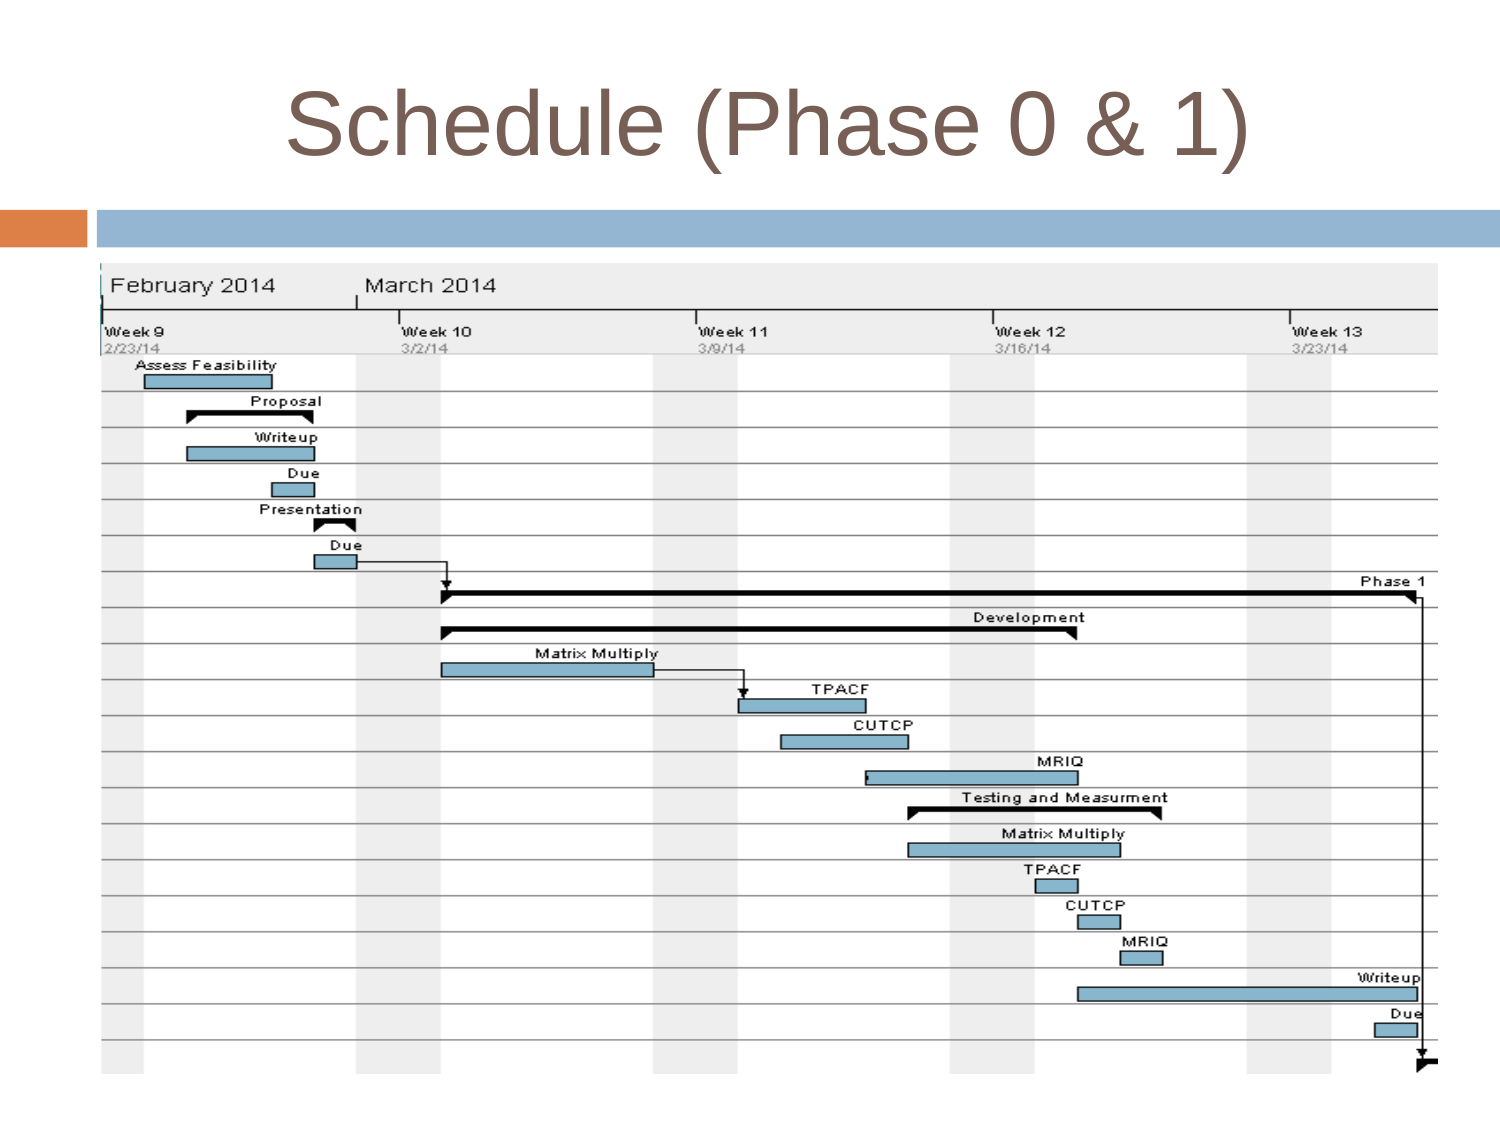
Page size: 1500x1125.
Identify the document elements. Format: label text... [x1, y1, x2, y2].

title Schedule (Phase 0 & 1) [100, 37, 1438, 200]
picture [100, 262, 1439, 1074]
